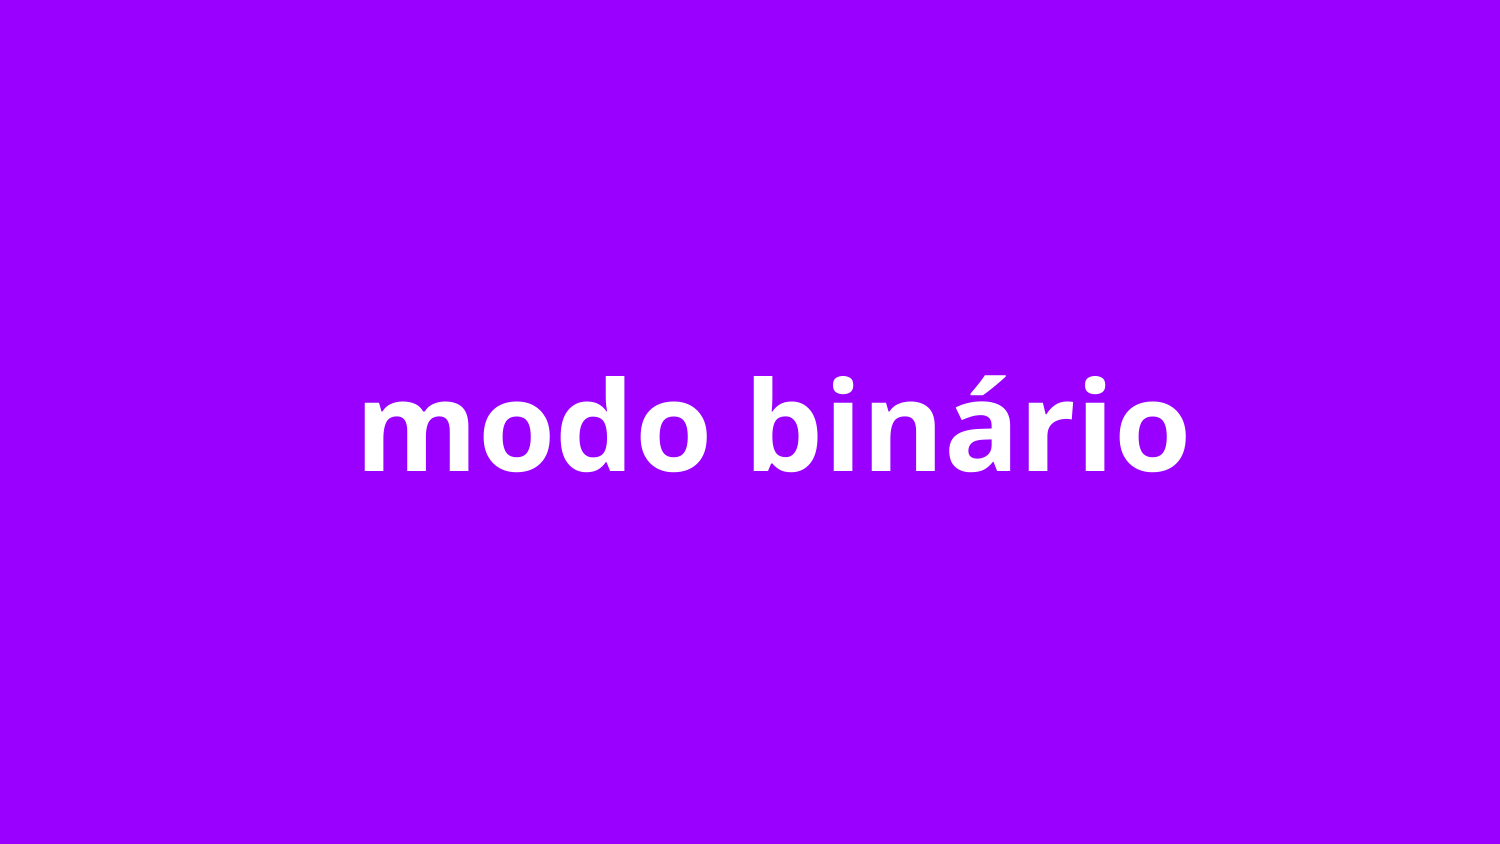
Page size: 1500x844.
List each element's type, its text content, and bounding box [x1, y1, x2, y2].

title modo binário [80, 86, 1469, 758]
